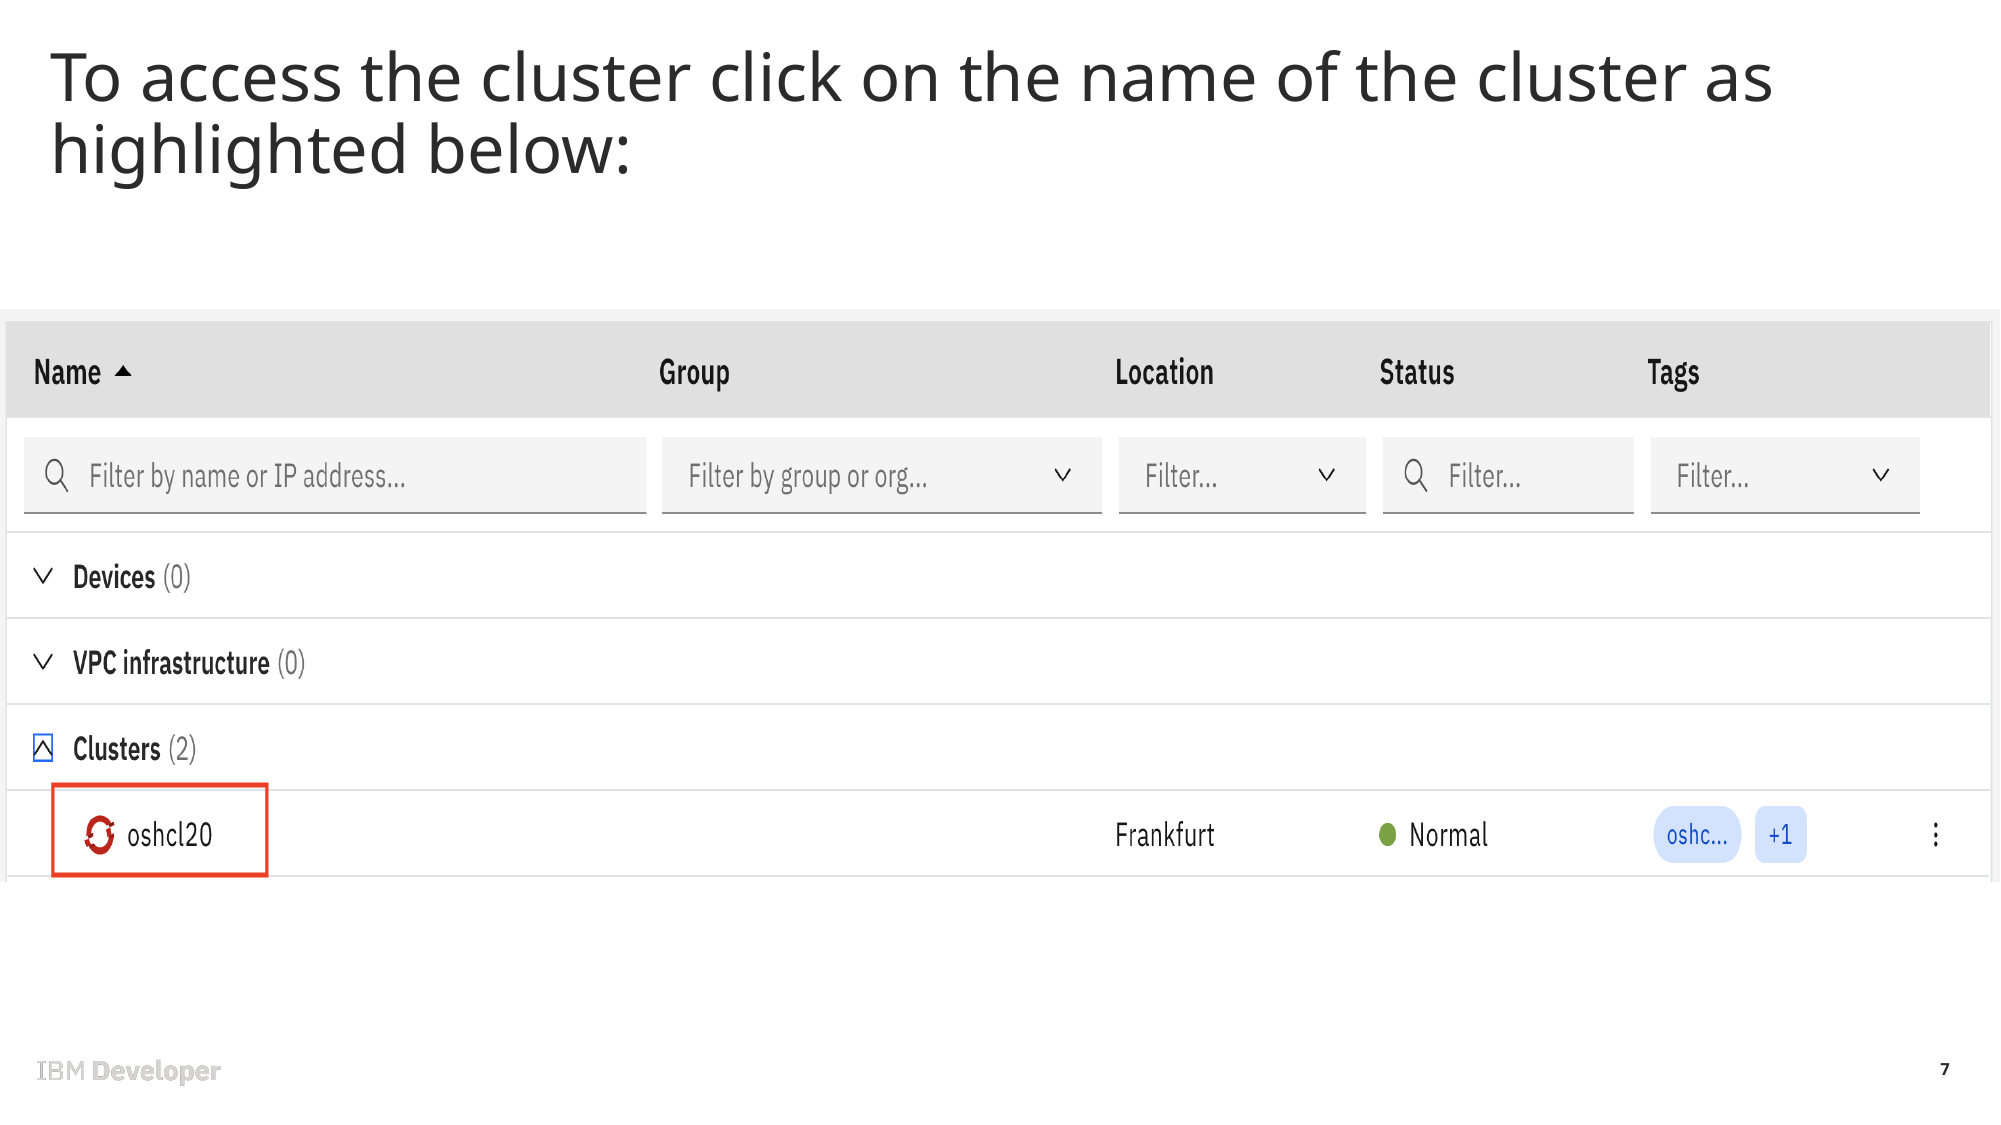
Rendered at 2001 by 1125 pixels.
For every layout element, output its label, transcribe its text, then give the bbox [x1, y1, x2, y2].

picture [0, 309, 2000, 882]
title To access the cluster click on the name of the cluster as highlighted below: [50, 43, 1924, 232]
slide_number 7 [1500, 1055, 1950, 1086]
